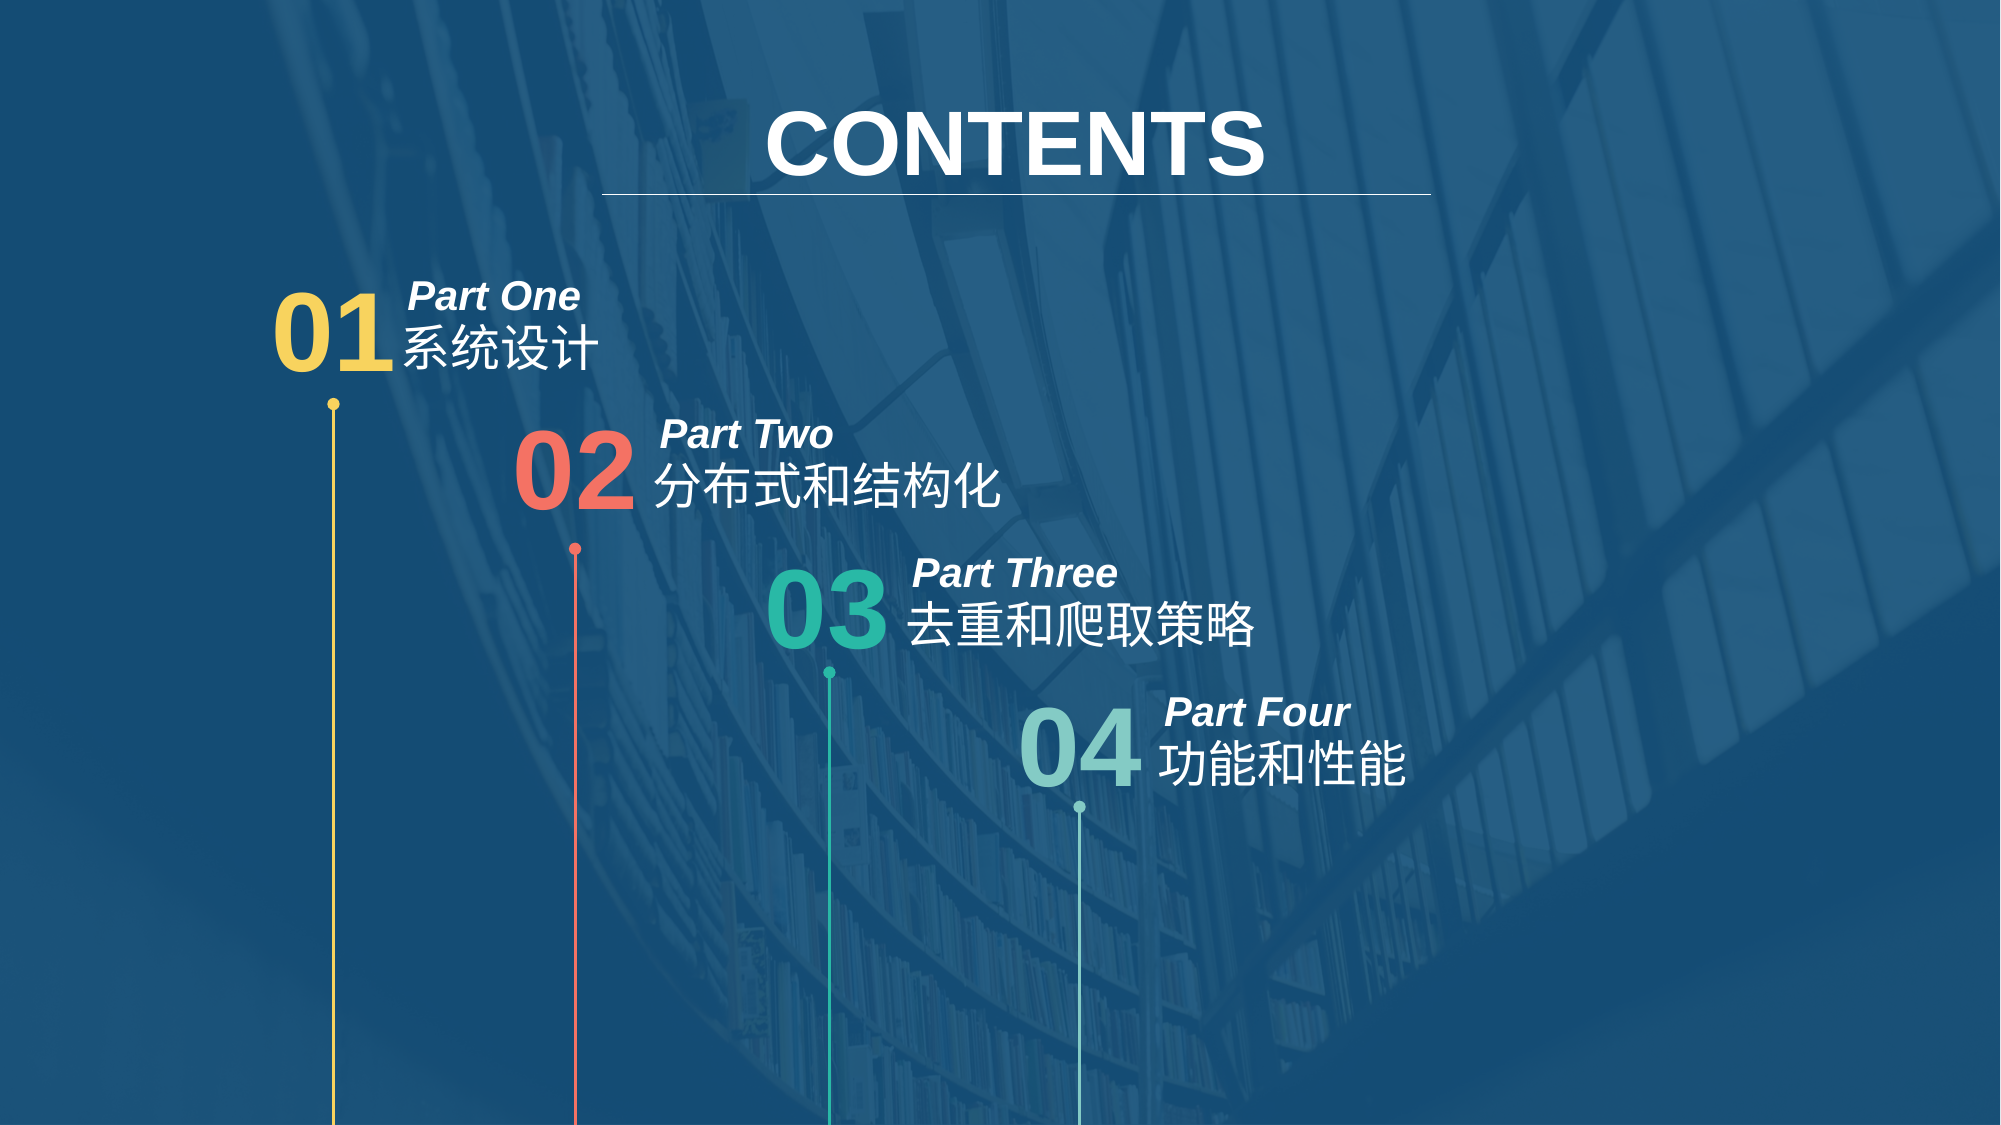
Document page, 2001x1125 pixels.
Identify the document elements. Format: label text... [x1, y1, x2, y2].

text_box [270, 257, 678, 395]
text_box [511, 396, 1032, 533]
text_box CONTENTS [764, 83, 1269, 194]
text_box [764, 535, 1271, 672]
picture [0, 0, 2001, 1125]
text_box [1016, 673, 1435, 811]
